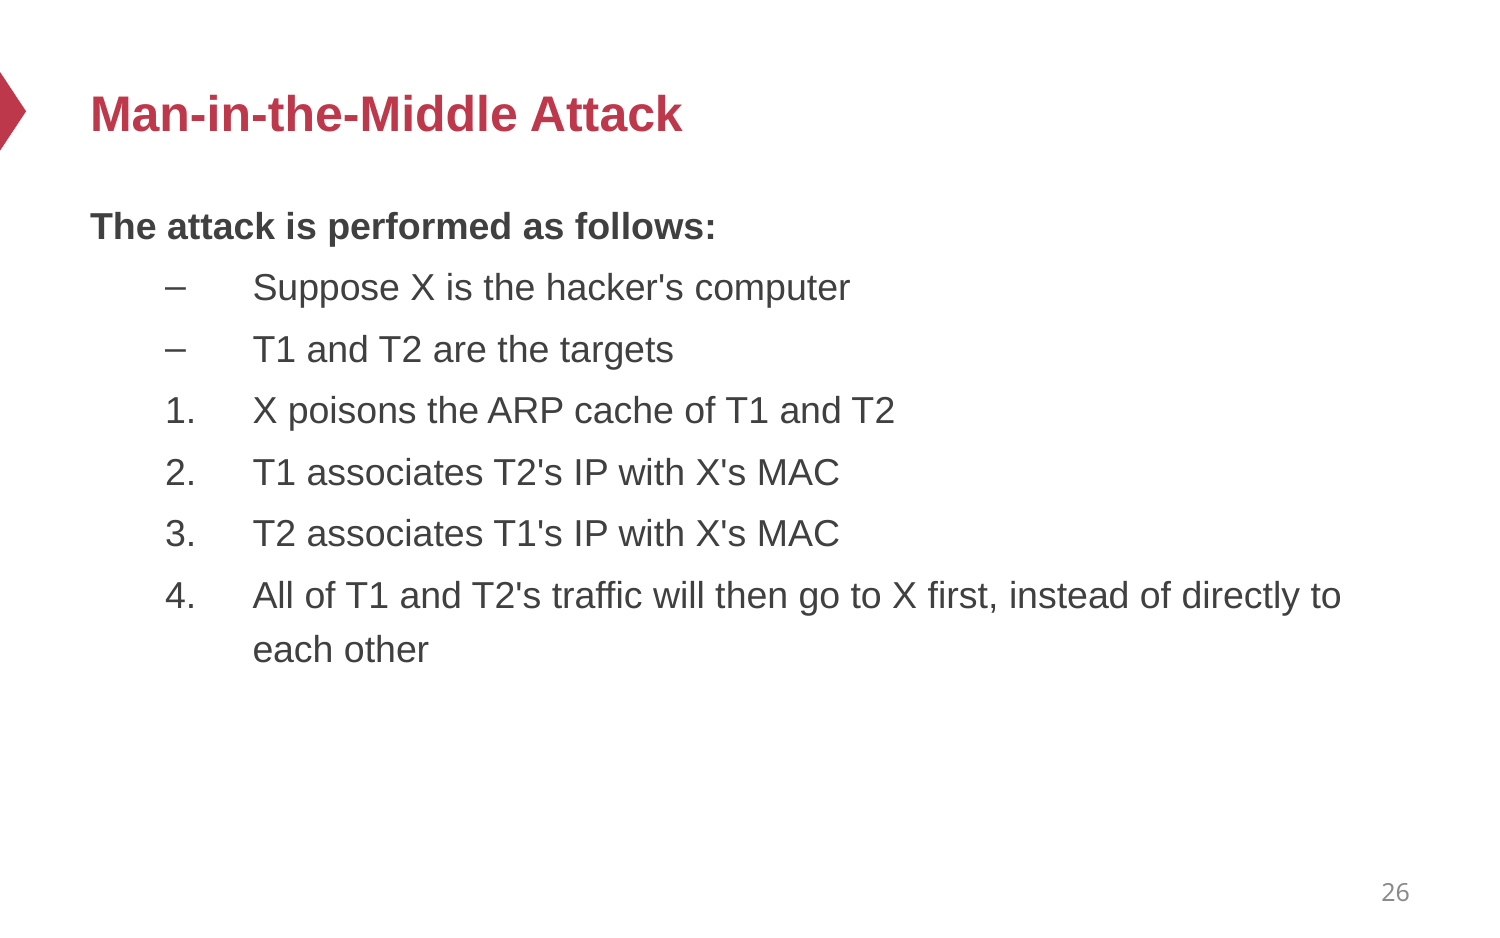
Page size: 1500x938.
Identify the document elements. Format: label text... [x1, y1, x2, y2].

title Man-in-the-Middle Attack [75, 37, 1425, 185]
slide_number 26 [1074, 868, 1425, 919]
list The attack is performed as follows: Suppose X is the hacker's computer T1 and T2 are the targets X poisons the ARP cache of T1 and T2 T1 associates T2's IP with X's MAC T2 associates T1's IP with X's MAC All of T1 and T2's traffic will then go to X first, instead of directly to each other [75, 185, 1425, 804]
